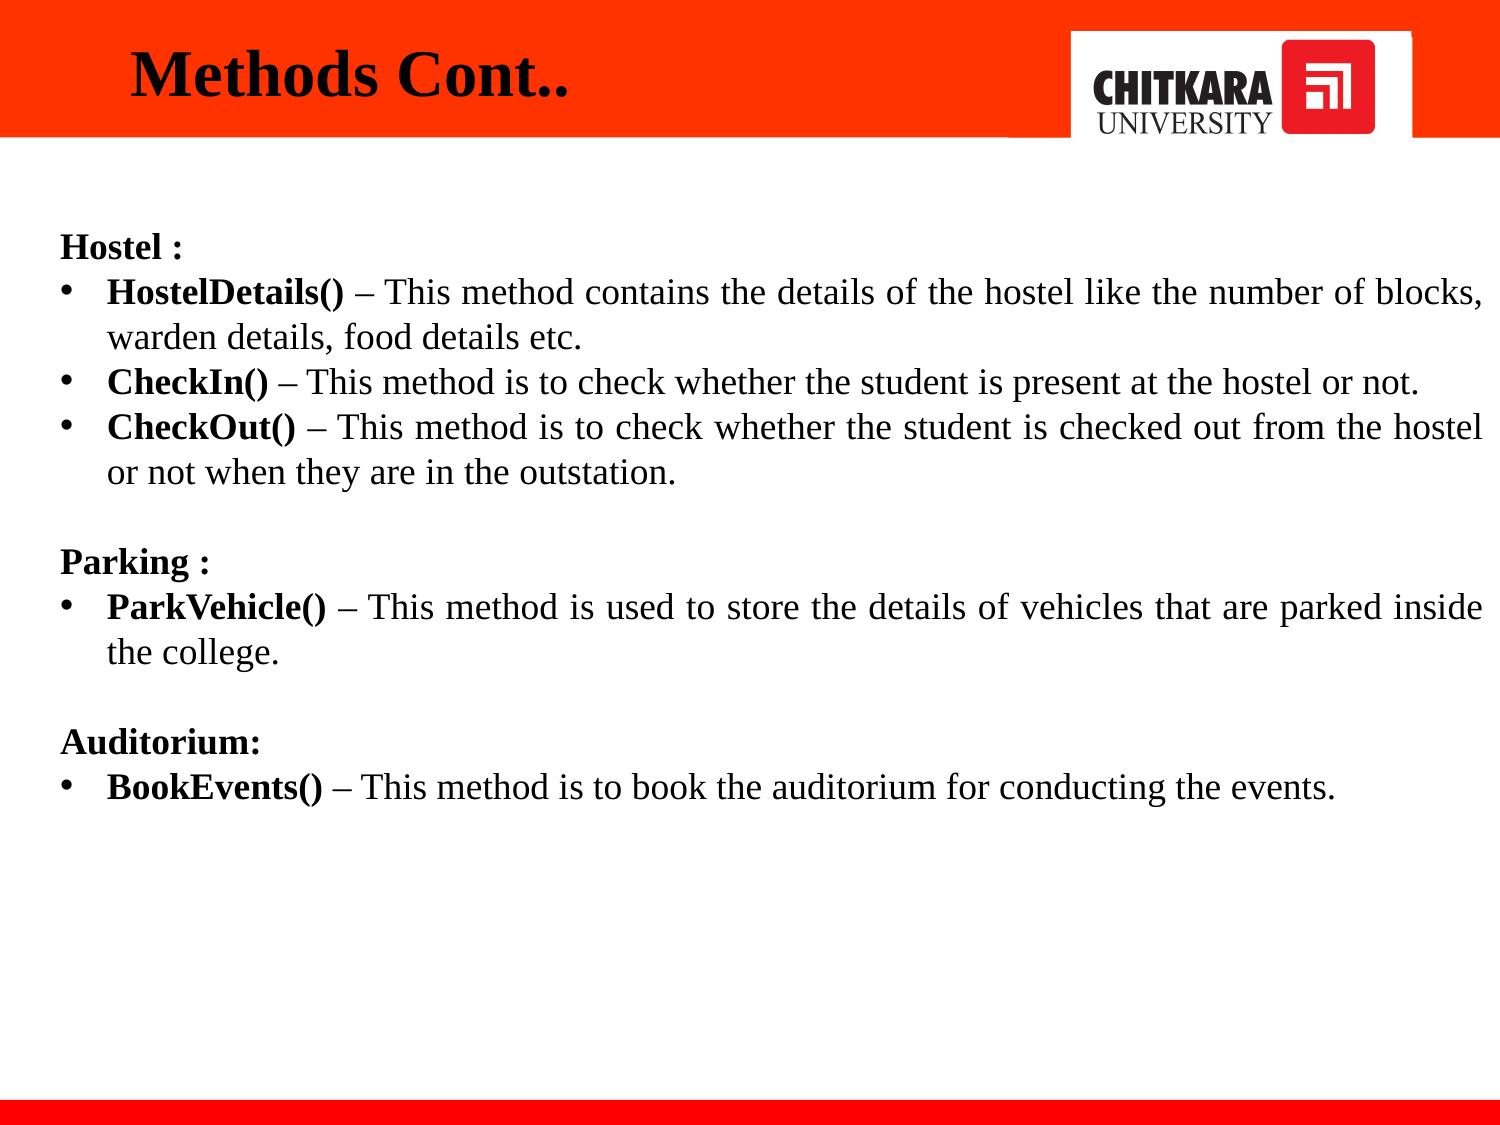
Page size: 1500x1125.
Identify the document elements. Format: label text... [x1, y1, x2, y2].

text_box Hostel : HostelDetails() – This method contains the details of the hostel like the number of blocks, warden details, food details etc. CheckIn() – This method is to check whether the student is present at the hostel or not. CheckOut() – This method is to check whether the student is checked out from the hostel or not when they are in the outstation. Parking : ParkVehicle() – This method is used to store the details of vehicles that are parked inside the college. Auditorium: BookEvents() – This method is to book the auditorium for conducting the events. [45, 214, 1500, 860]
text_box Methods Cont.. [0, 22, 702, 118]
picture [1074, 37, 1390, 138]
